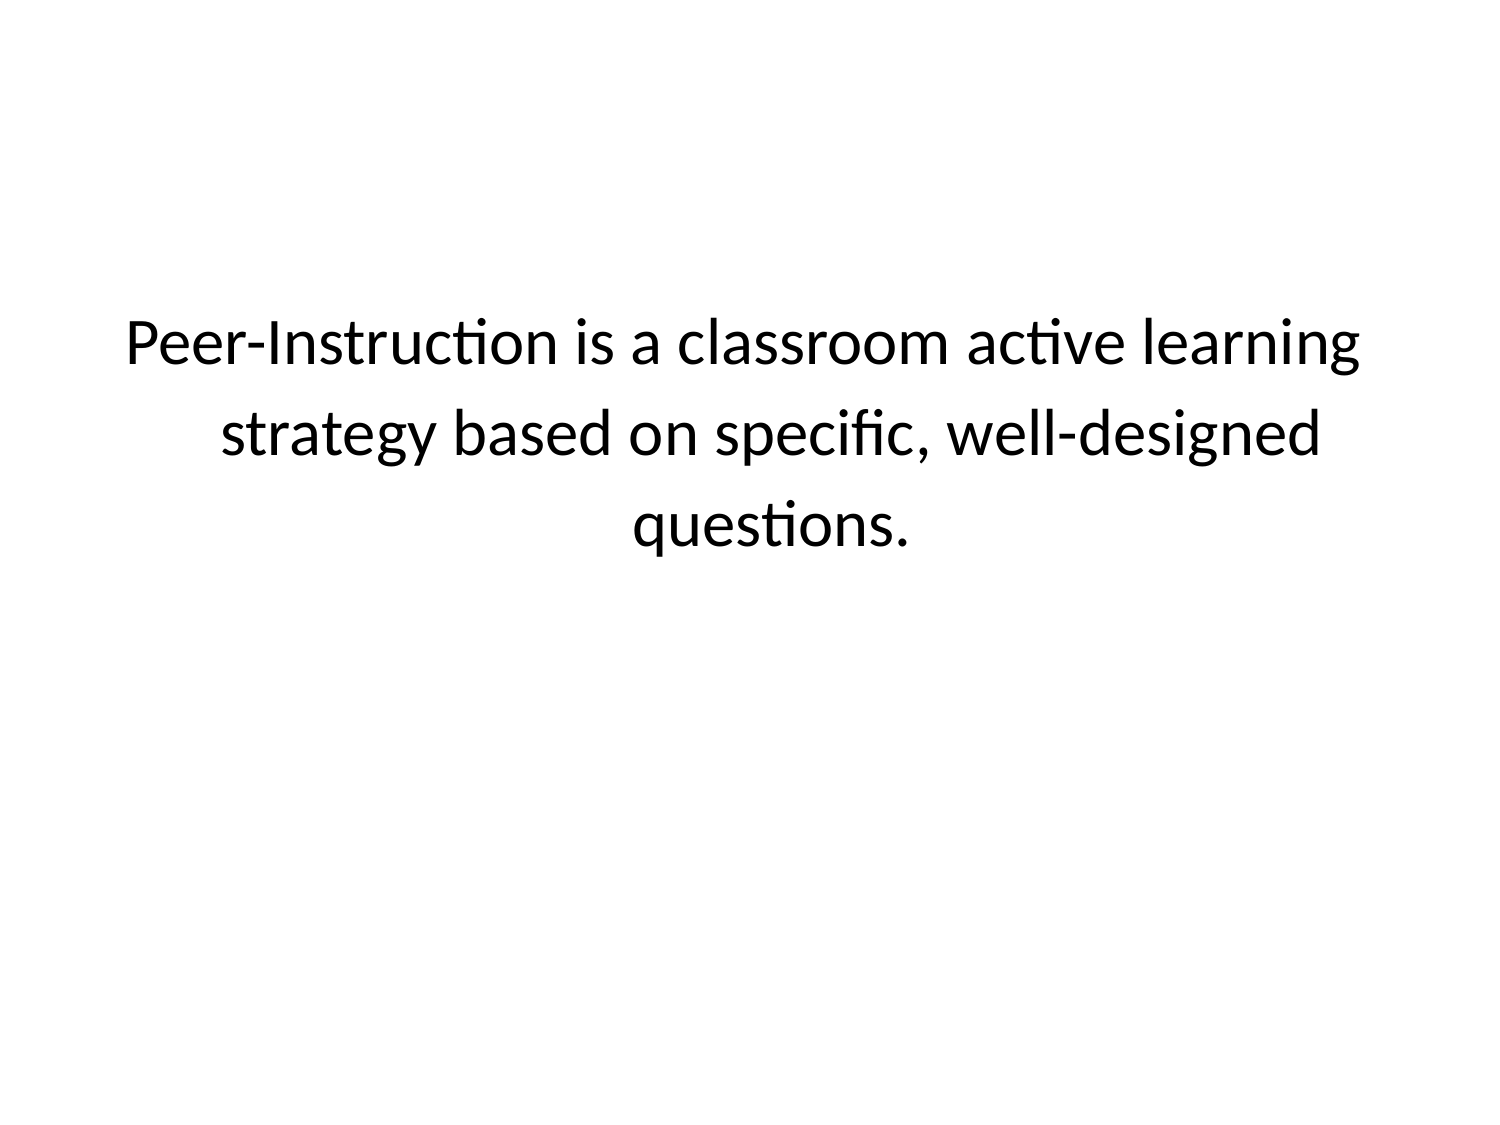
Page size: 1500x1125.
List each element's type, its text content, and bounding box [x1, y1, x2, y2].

list Peer-Instruction is a classroom active learning strategy based on specific, well-designed questions. [12, 172, 1476, 1051]
